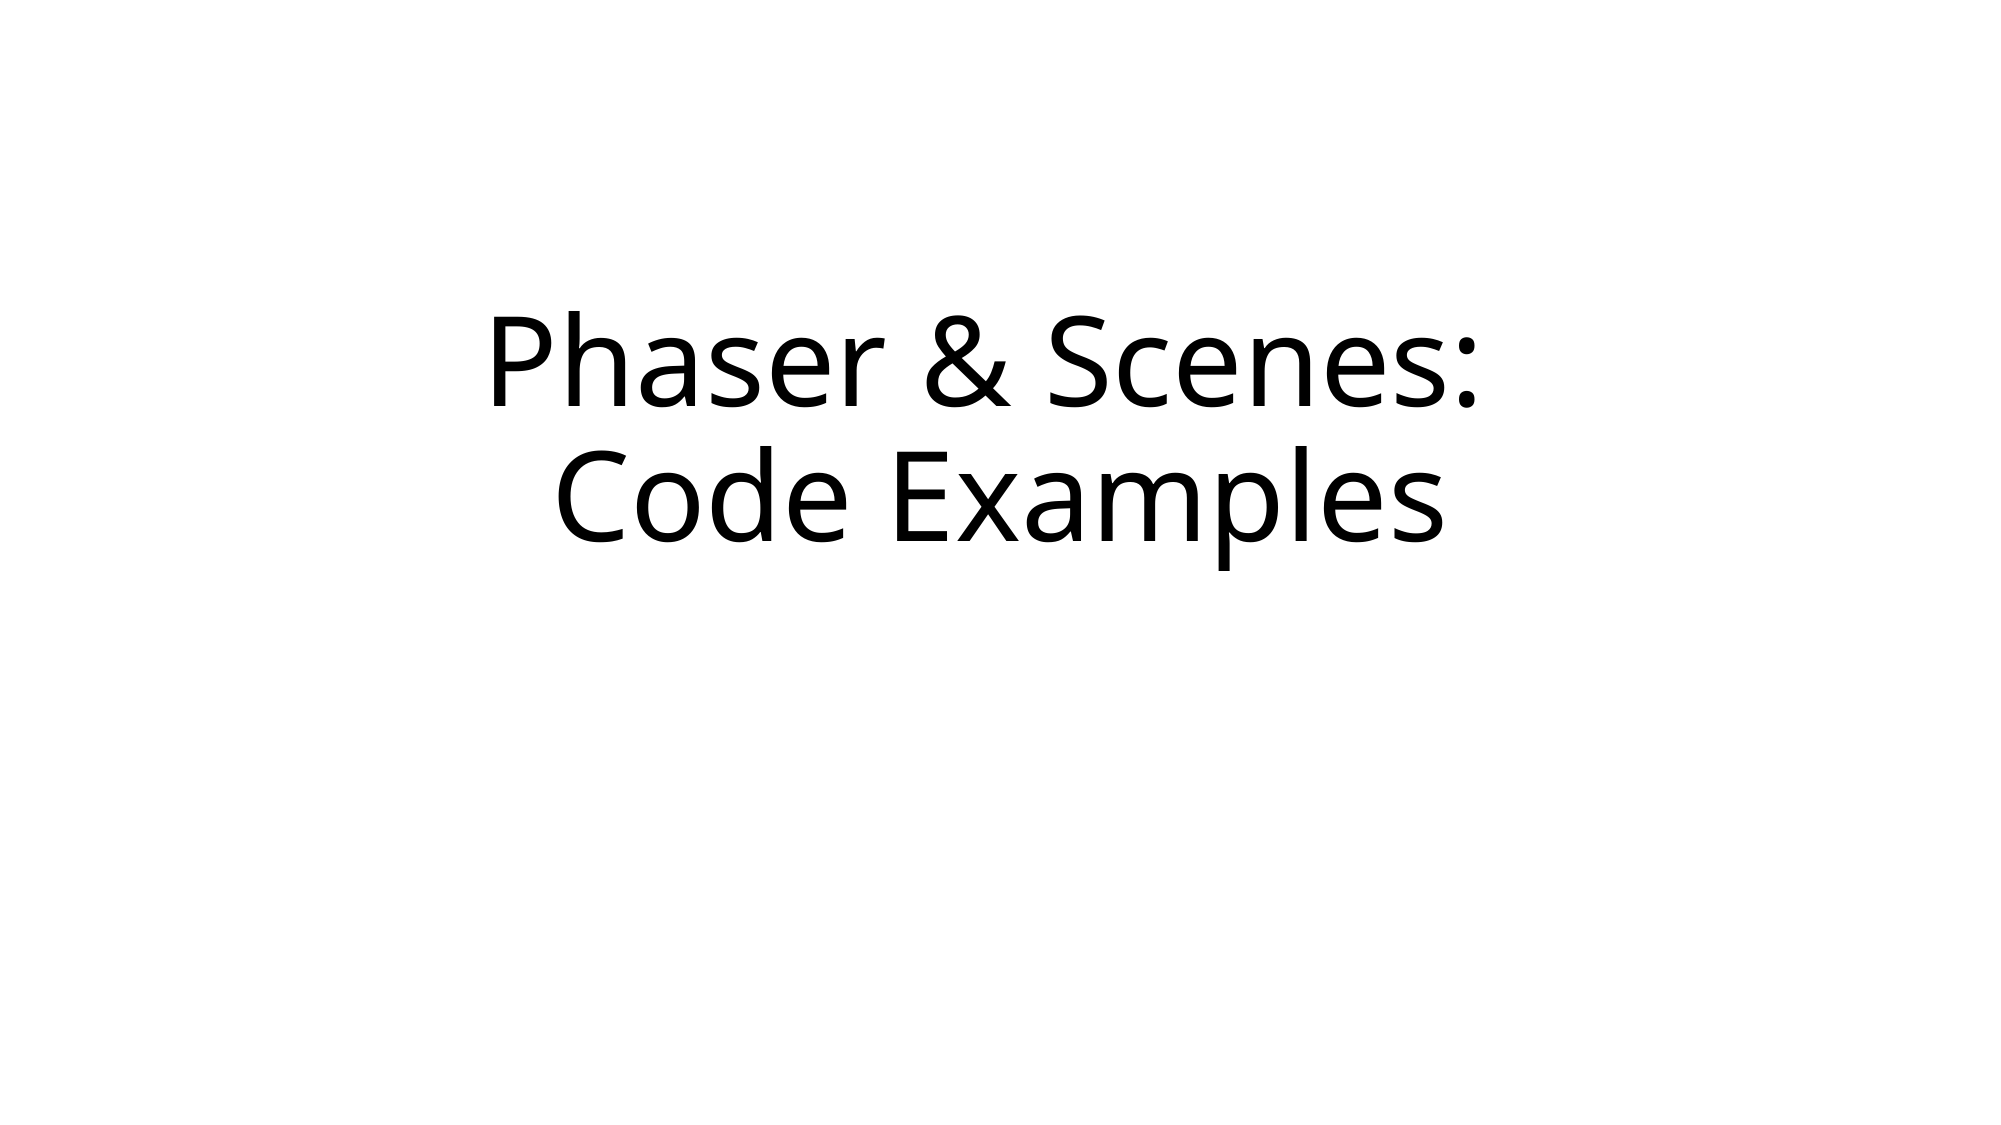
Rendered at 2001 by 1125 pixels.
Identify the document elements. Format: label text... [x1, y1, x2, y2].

title Phaser & Scenes: Code Examples [249, 184, 1750, 576]
